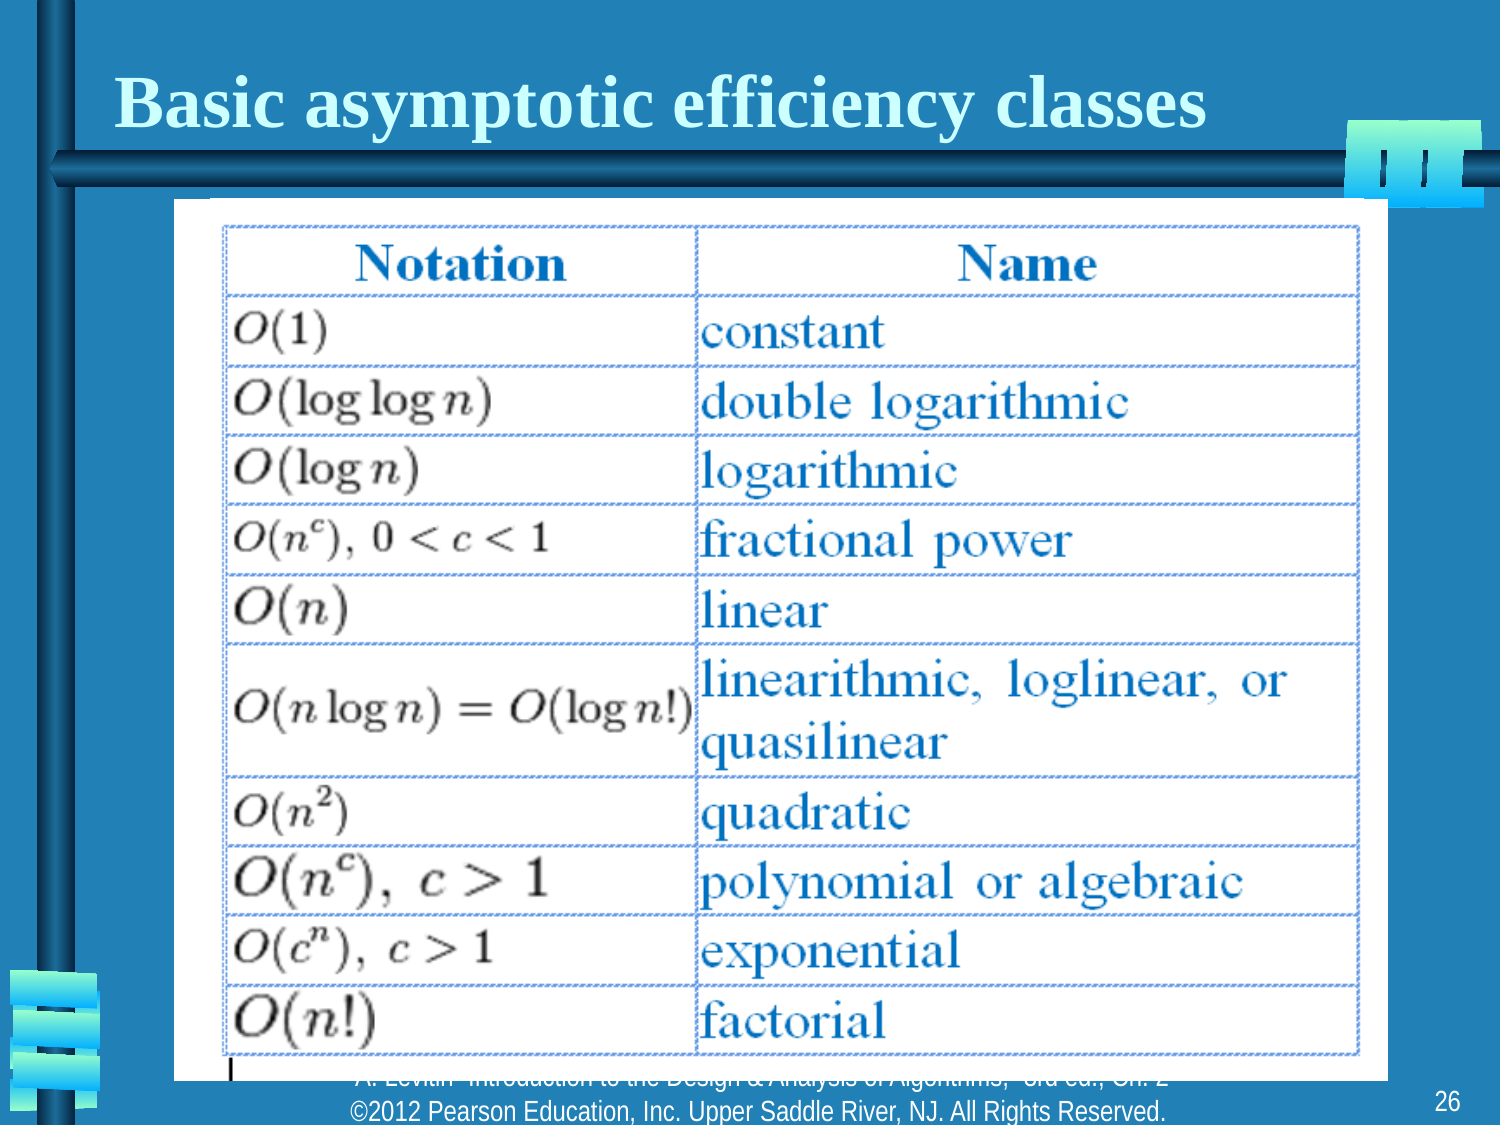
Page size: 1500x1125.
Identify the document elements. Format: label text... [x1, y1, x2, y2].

text_box A. Levitin “Introduction to the Design & Analysis of Algorithms,” 3rd ed., Ch. 2 ©2012 Pearson Education, Inc. Upper Saddle River, NJ. All Rights Reserved. [324, 1089, 1163, 1100]
text_box 26 [1163, 1074, 1476, 1125]
title Basic asymptotic efficiency classes [99, 37, 1345, 150]
picture [174, 199, 1388, 1082]
